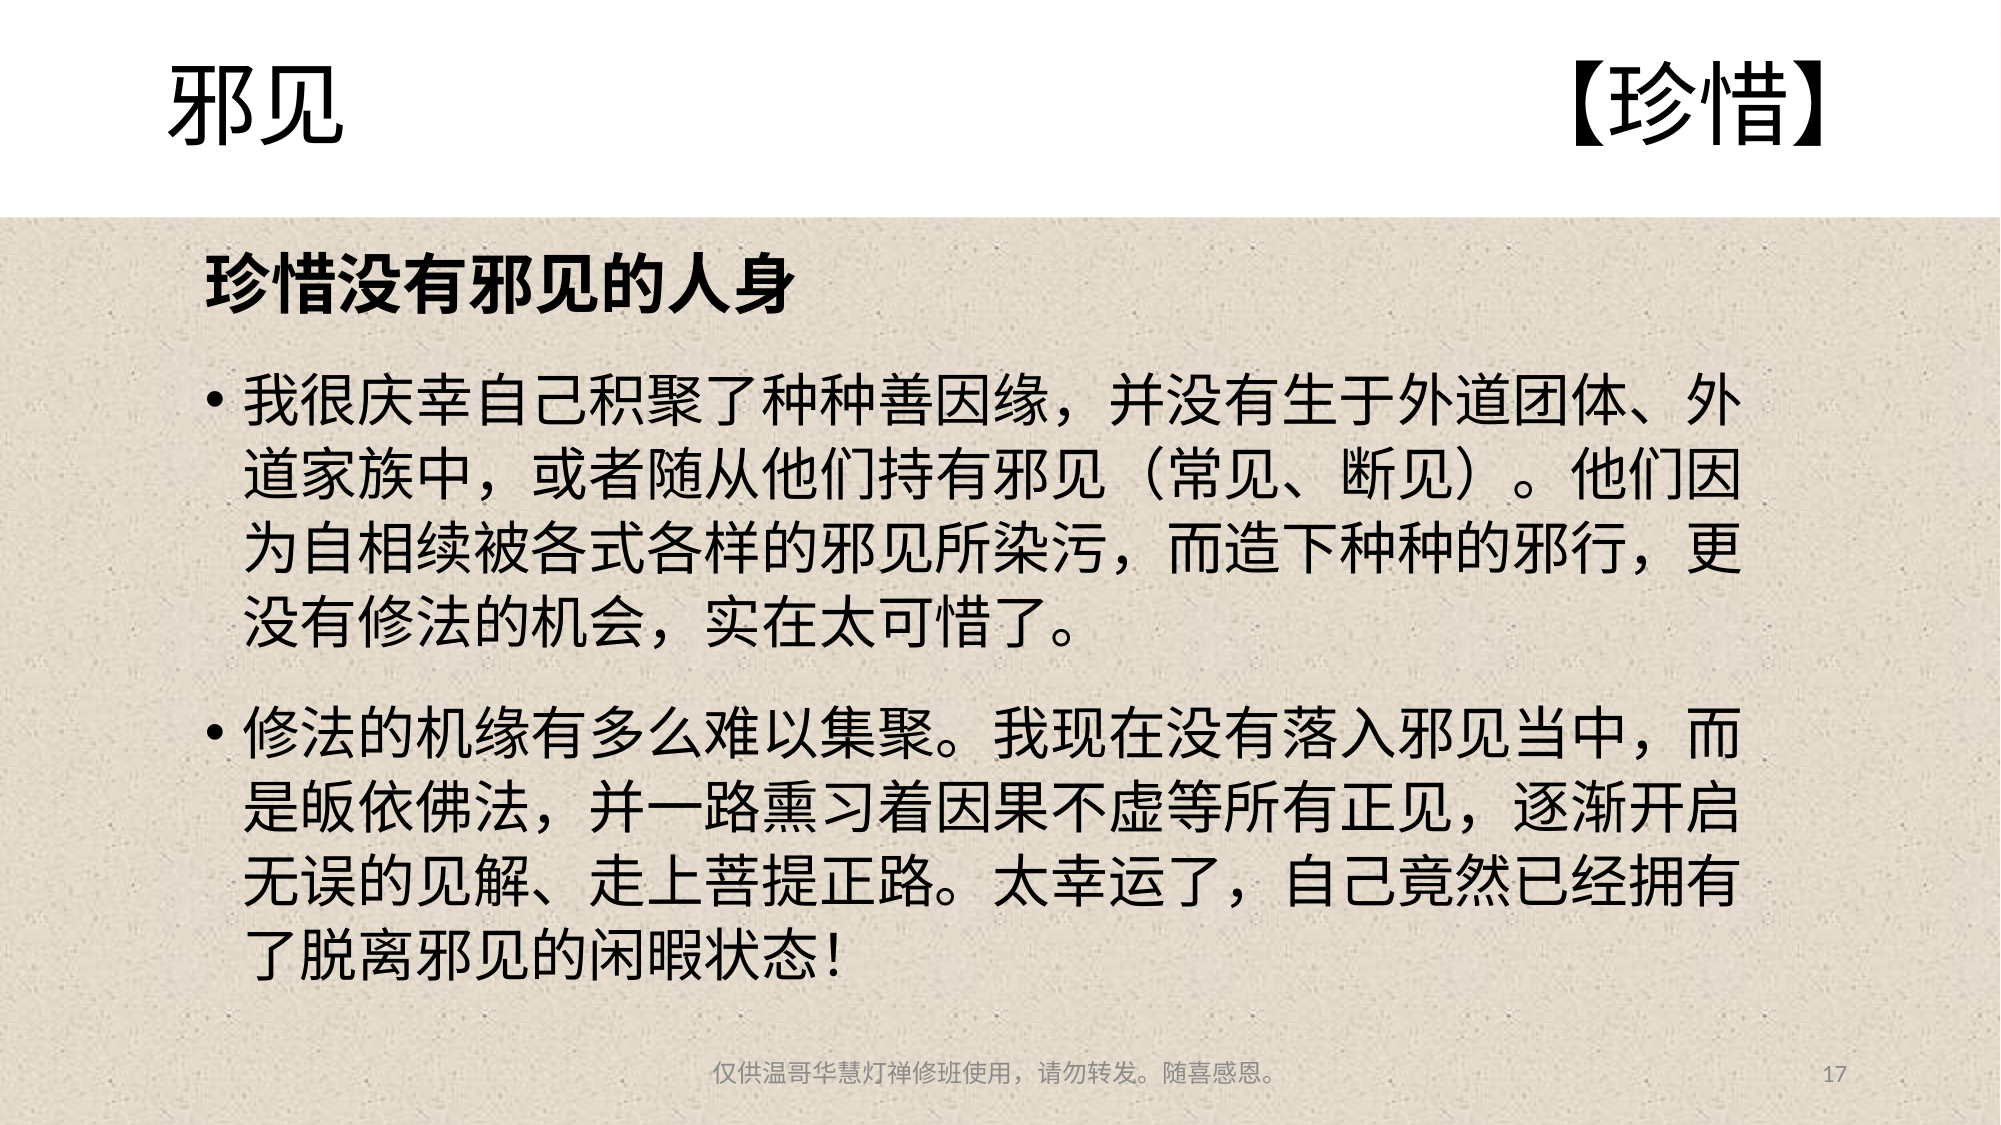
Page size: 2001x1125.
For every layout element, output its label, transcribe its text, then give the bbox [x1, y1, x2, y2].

list 珍惜没有邪见的人身 我很庆幸自己积聚了种种善因缘，并没有生于外道团体、外道家族中，或者随从他们持有邪见（常见、断见）。他们因为自相续被各式各样的邪见所染污，而造下种种的邪行，更没有修法的机会，实在太可惜了。 修法的机缘有多么难以集聚。我现在没有落入邪见当中，而是皈依佛法，并一路熏习着因果不虚等所有正见，逐渐开启无误的见解、走上菩提正路。太幸运了，自己竟然已经拥有了脱离邪见的闲暇状态！ [189, 230, 1810, 999]
slide_number 17 [1412, 1042, 1863, 1103]
picture [0, 0, 2001, 1125]
footer 仅供温哥华慧灯禅修班使用，请勿转发。随喜感恩。 [662, 1042, 1338, 1103]
title 邪见 【珍惜】 [0, 0, 2000, 218]
